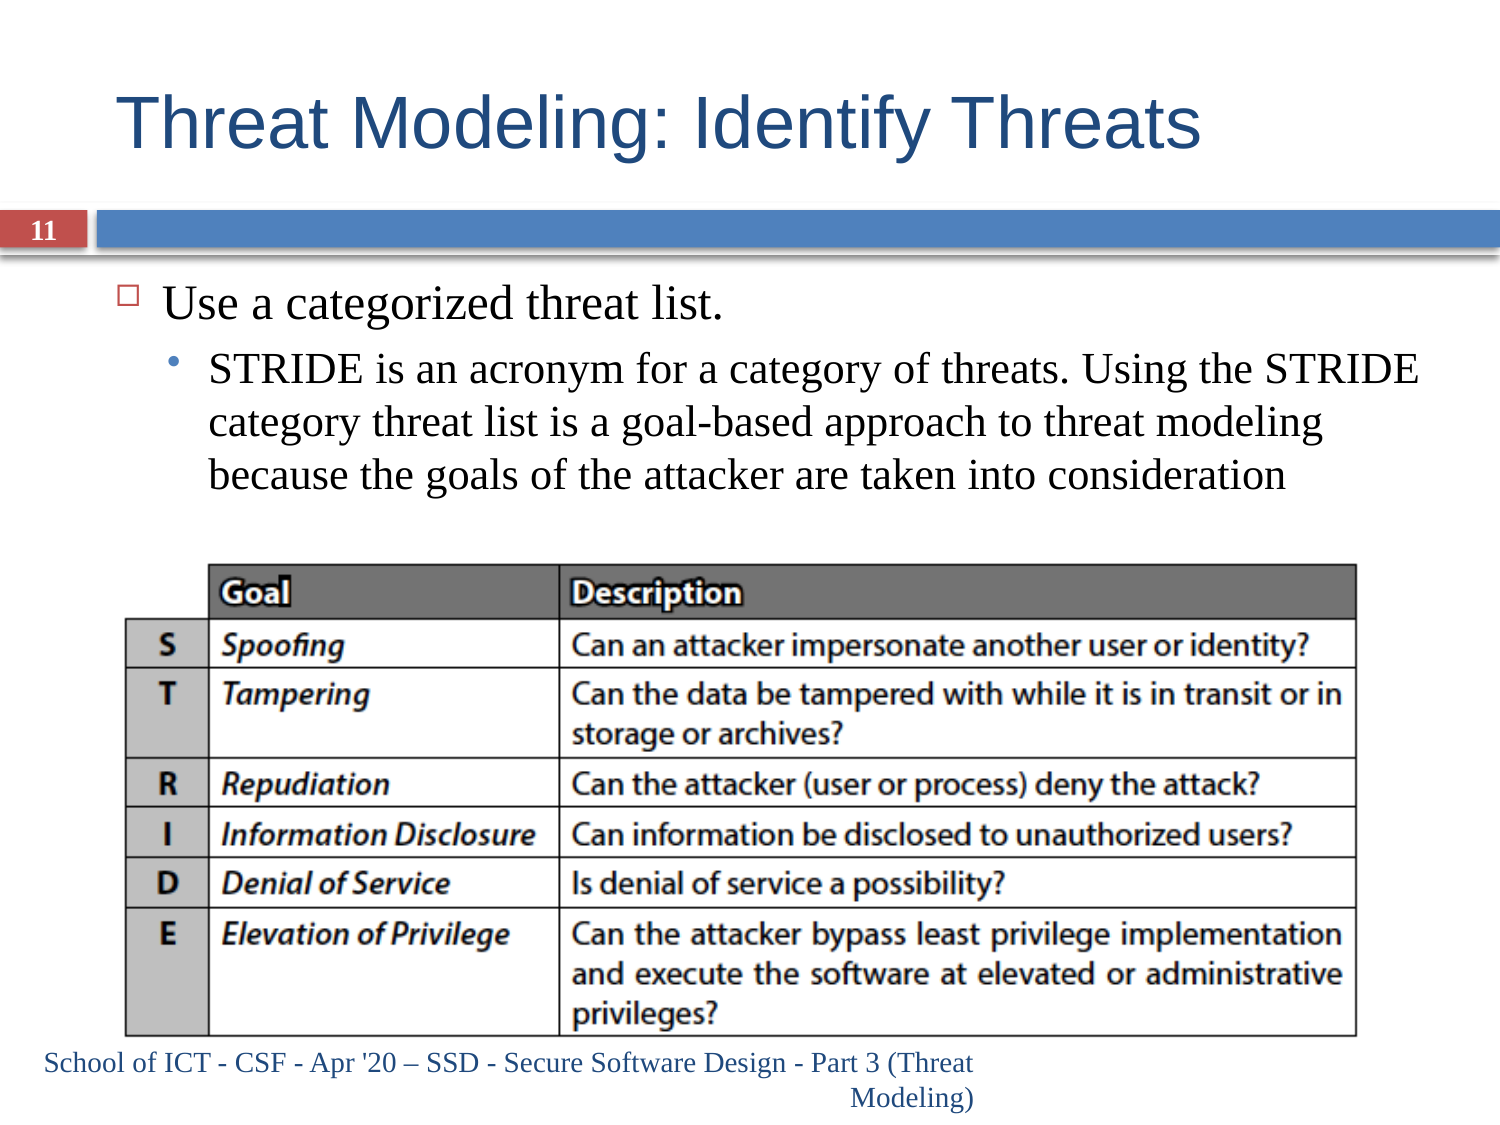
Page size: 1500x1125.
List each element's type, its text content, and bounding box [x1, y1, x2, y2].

title Threat Modeling: Identify Threats [100, 37, 1438, 200]
list Use a categorized threat list. STRIDE is an acronym for a category of threats. Using the STRIDE category threat list is a goal-based approach to threat modeling because the goals of the attacker are taken into consideration [100, 262, 1438, 558]
picture [100, 538, 1370, 1049]
footer School of ICT - CSF - Apr '20 – SSD - Secure Software Design - Part 3 (Threat Modeling) [21, 1048, 990, 1108]
slide_number 11 [0, 208, 88, 249]
